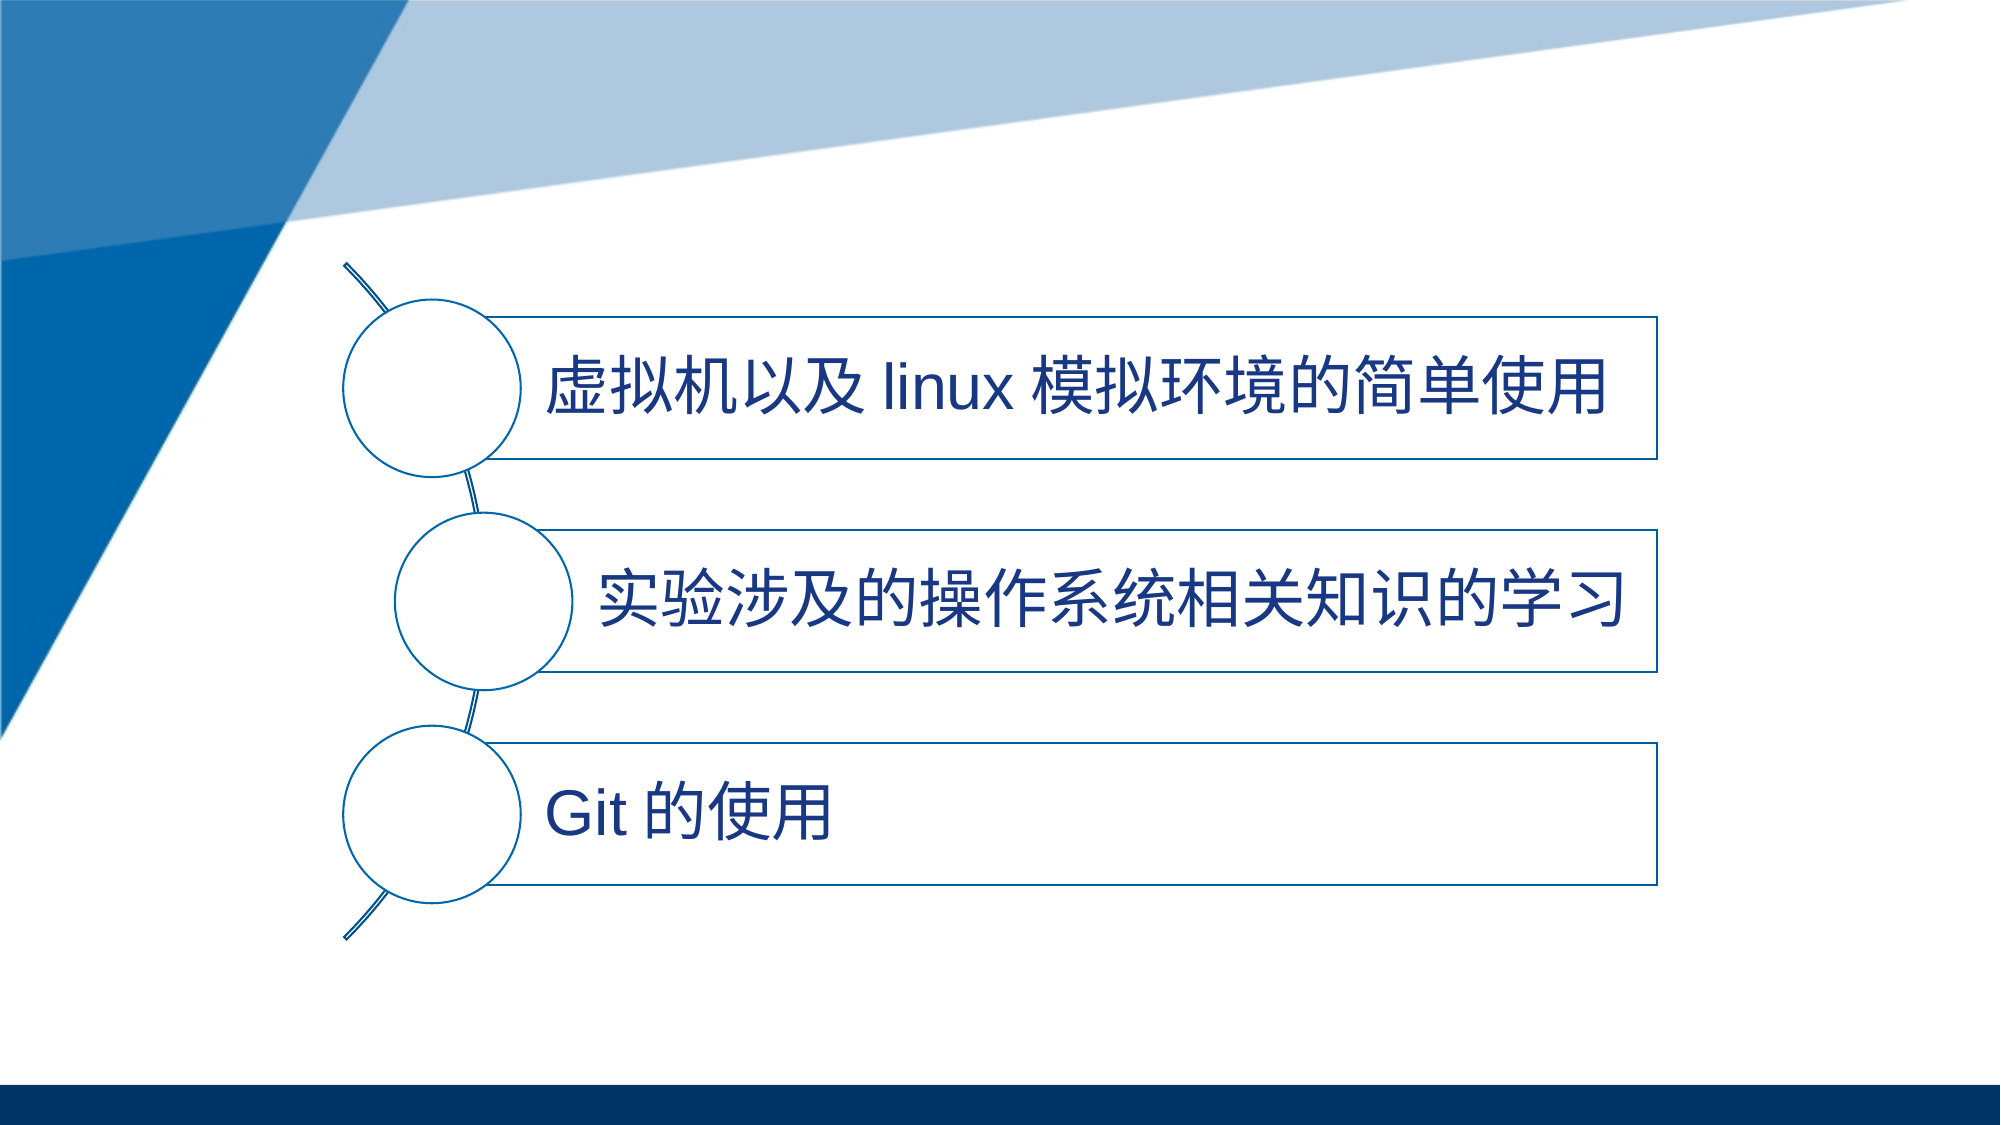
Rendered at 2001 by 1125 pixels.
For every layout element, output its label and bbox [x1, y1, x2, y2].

text_box [333, 246, 1667, 957]
picture [0, 0, 2000, 842]
